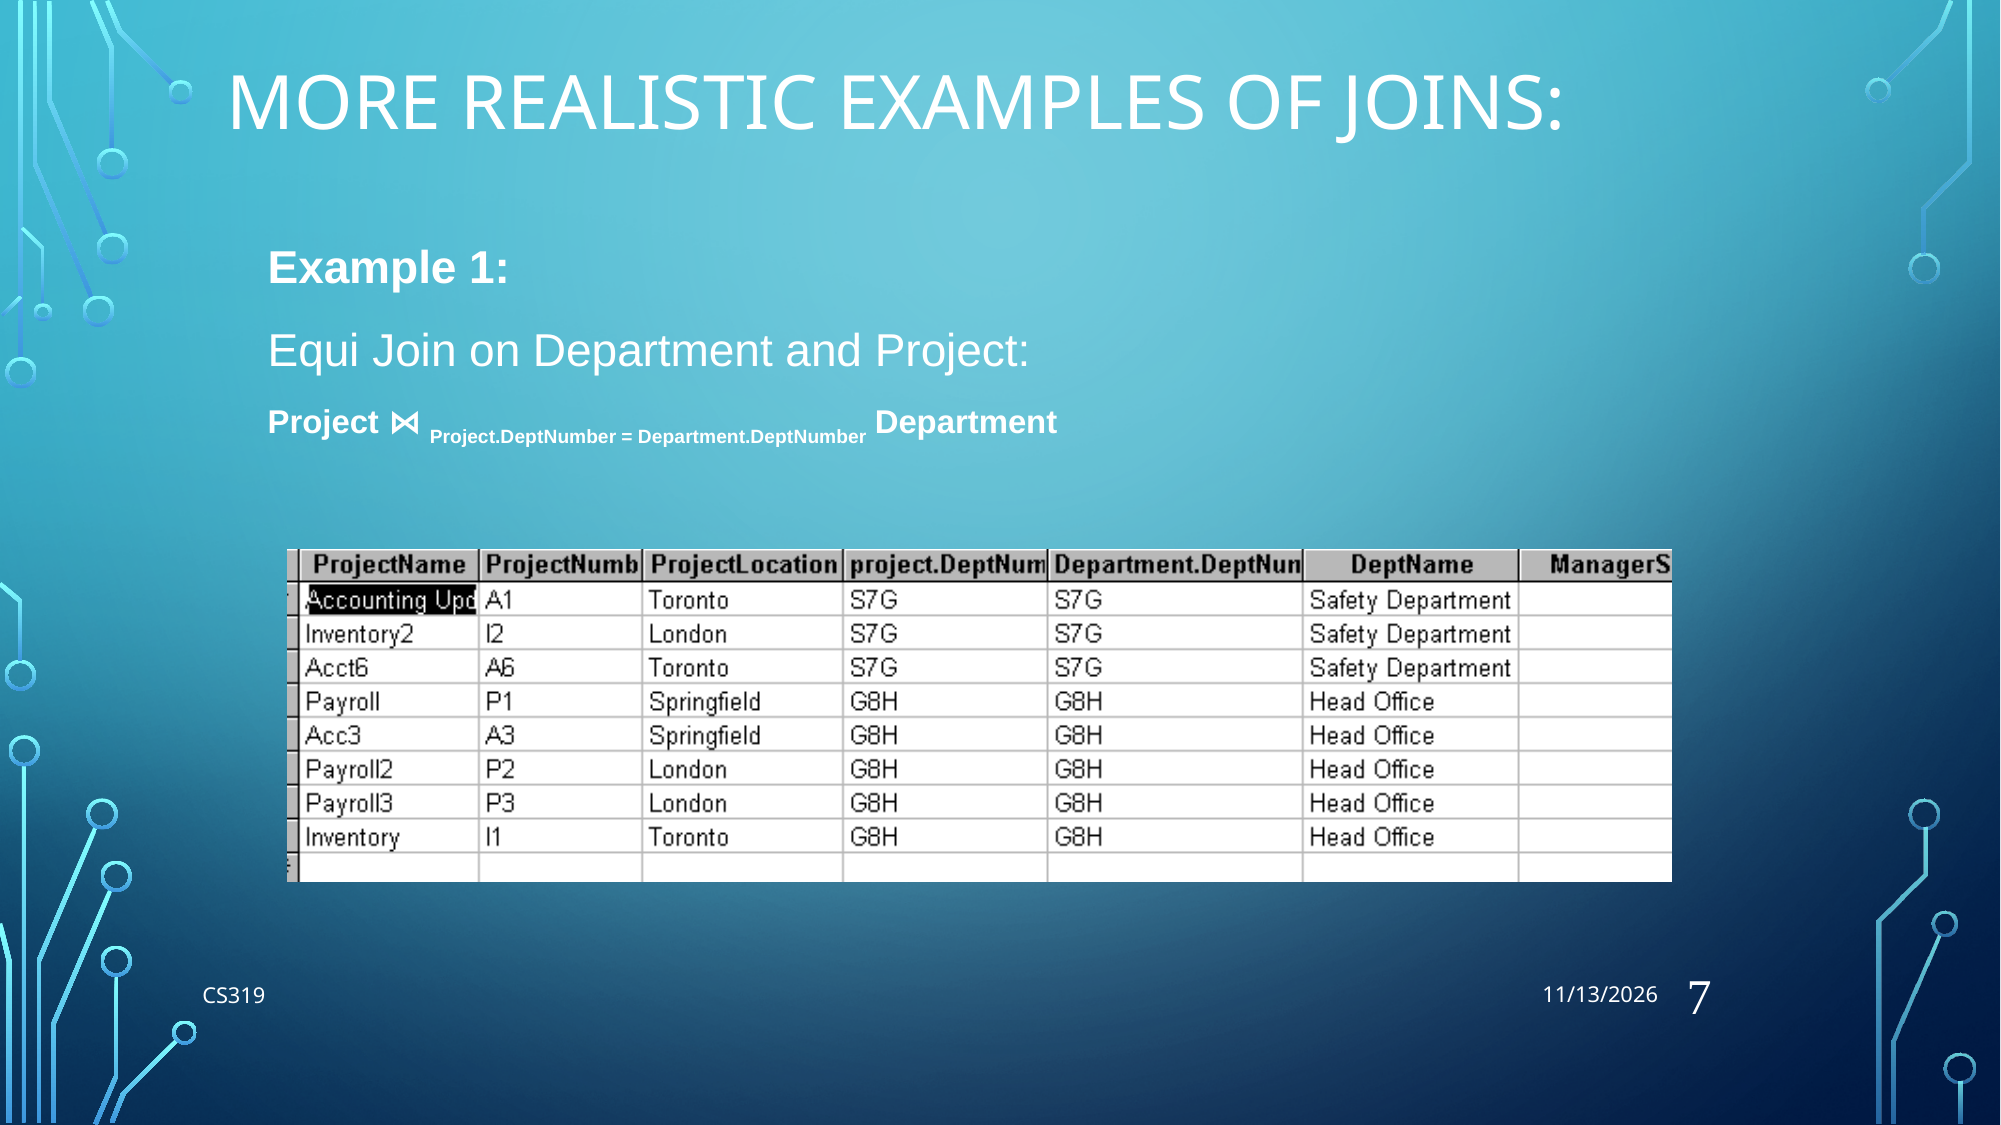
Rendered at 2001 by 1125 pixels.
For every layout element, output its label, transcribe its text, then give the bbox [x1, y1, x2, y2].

picture [287, 549, 1672, 882]
footer CS319 [187, 965, 1211, 1025]
list Example 1: Equi Join on Department and Project: Project ⋈ Project.DeptNumber = Department.DeptNumber Department [252, 219, 1540, 457]
title More realistic Examples of Joins: [211, 11, 1748, 199]
slide_number 7 [1596, 965, 1813, 1025]
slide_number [1223, 965, 1596, 1025]
